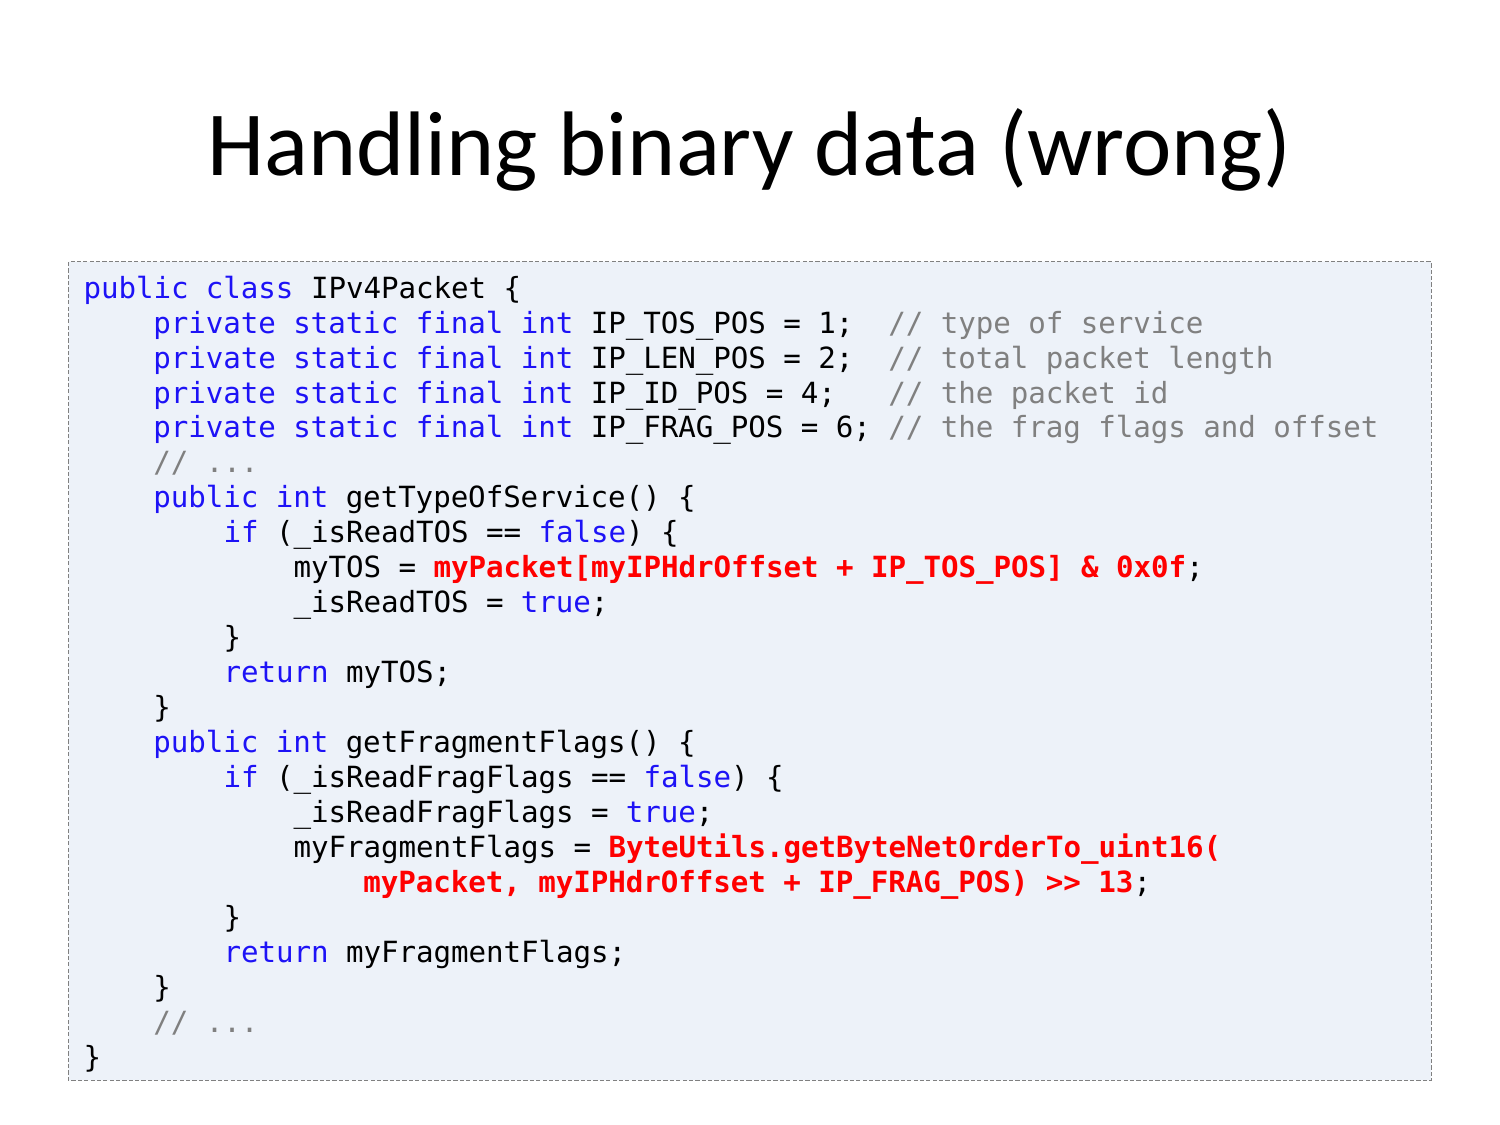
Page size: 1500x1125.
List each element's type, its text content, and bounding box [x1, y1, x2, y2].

title Handling binary data (wrong) [75, 45, 1425, 233]
text_box public class IPv4Packet { private static final int IP_TOS_POS = 1; // type of service private static final int IP_LEN_POS = 2; // total packet length private static final int IP_ID_POS = 4; // the packet id private static final int IP_FRAG_POS = 6; // the frag flags and offset // ... public int getTypeOfService() { if (_isReadTOS == false) { myTOS = myPacket[myIPHdrOffset + IP_TOS_POS] & 0x0f; _isReadTOS = true; } return myTOS; } public int getFragmentFlags() { if (_isReadFragFlags == false) { _isReadFragFlags = true; myFragmentFlags = ByteUtils.getByteNetOrderTo_uint16( myPacket, myIPHdrOffset + IP_FRAG_POS) >> 13; } return myFragmentFlags; } // ... } [68, 261, 1432, 1081]
